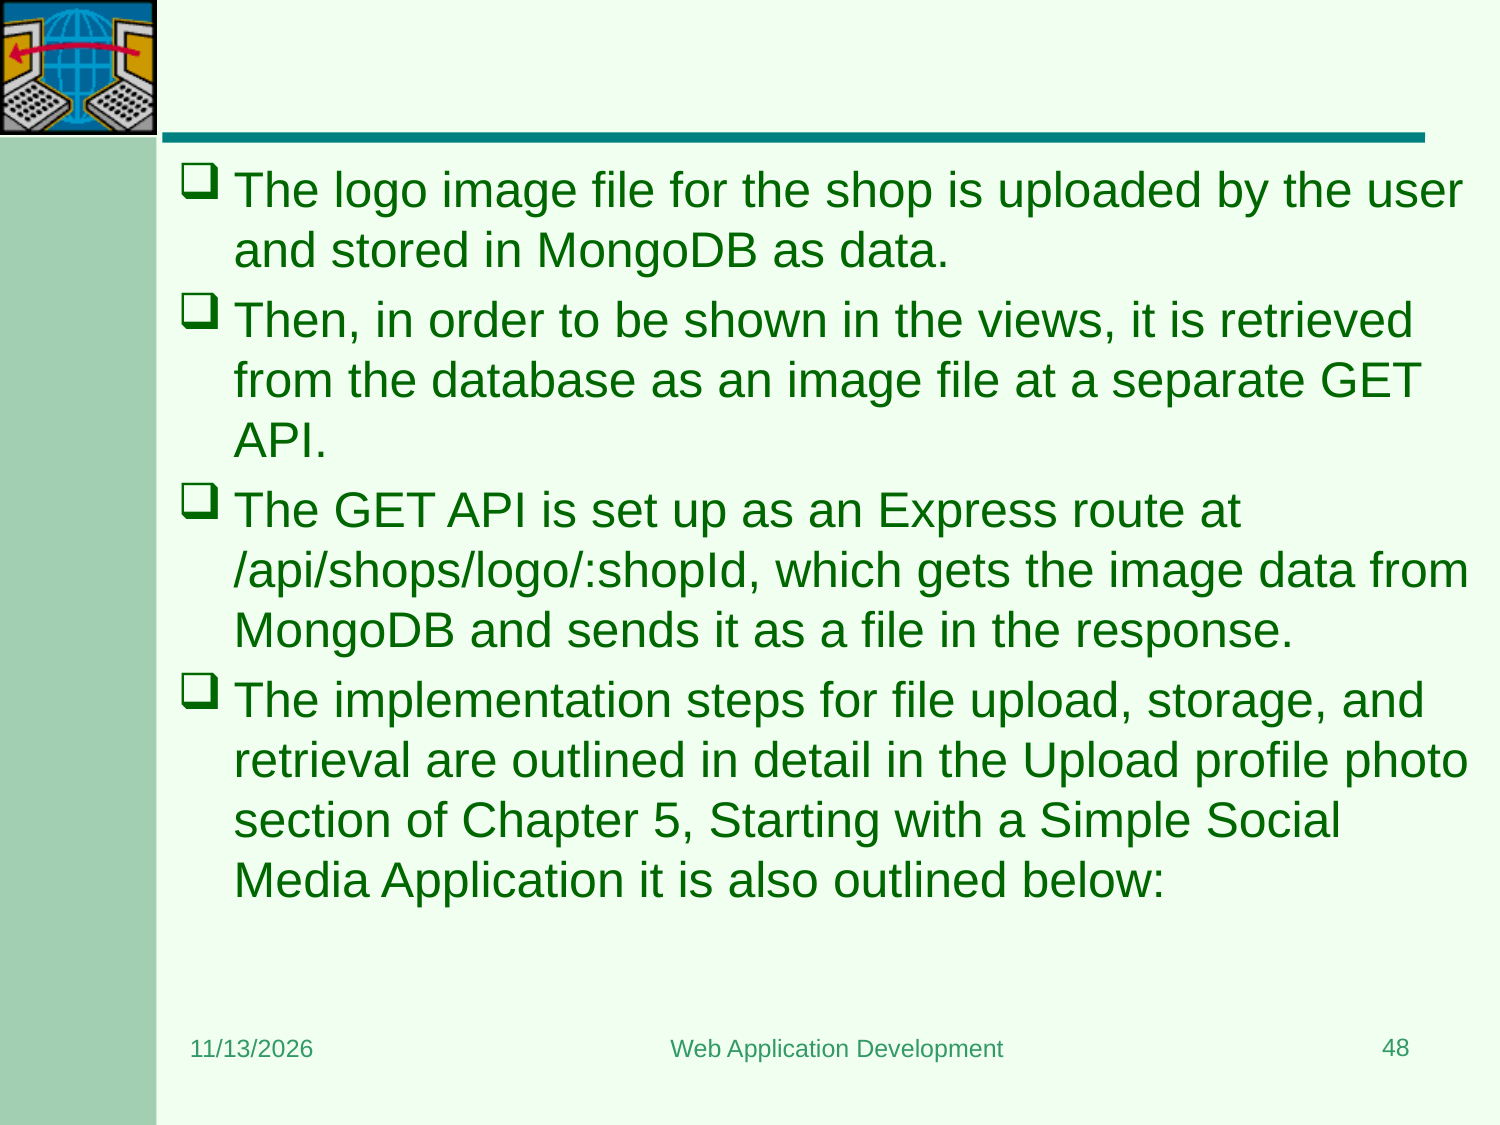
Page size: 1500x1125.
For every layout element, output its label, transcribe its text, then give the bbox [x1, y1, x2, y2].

footer Web Application Development [462, 1024, 1213, 1104]
list The logo image file for the shop is uploaded by the user and stored in MongoDB as data. Then, in order to be shown in the views, it is retrieved from the database as an image file at a separate GET API. The GET API is set up as an Express route at /api/shops/logo/:shopId, which gets the image data from MongoDB and sends it as a file in the response. The implementation steps for file upload, storage, and retrieval are outlined in detail in the Upload profile photo section of Chapter 5, Starting with a Simple Social Media Application it is also outlined below: [162, 149, 1488, 1013]
picture [0, 0, 157, 135]
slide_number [174, 1024, 438, 1104]
slide_number 48 [1237, 1024, 1426, 1103]
